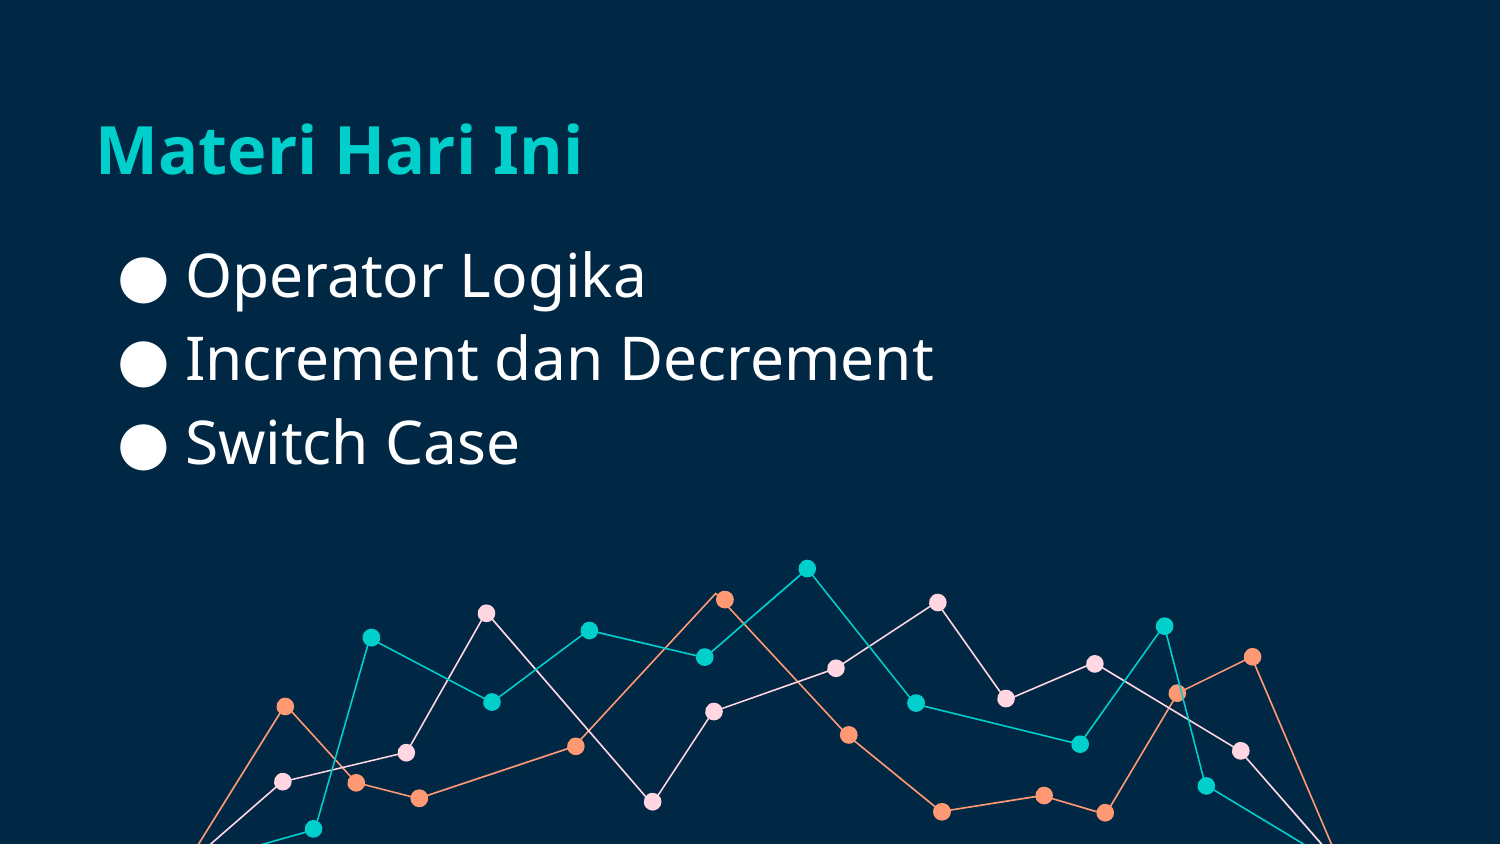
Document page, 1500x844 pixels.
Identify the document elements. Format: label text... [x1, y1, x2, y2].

title Materi Hari Ini [80, 79, 1111, 217]
text_box Operator Logika Increment dan Decrement Switch Case [95, 211, 1126, 393]
